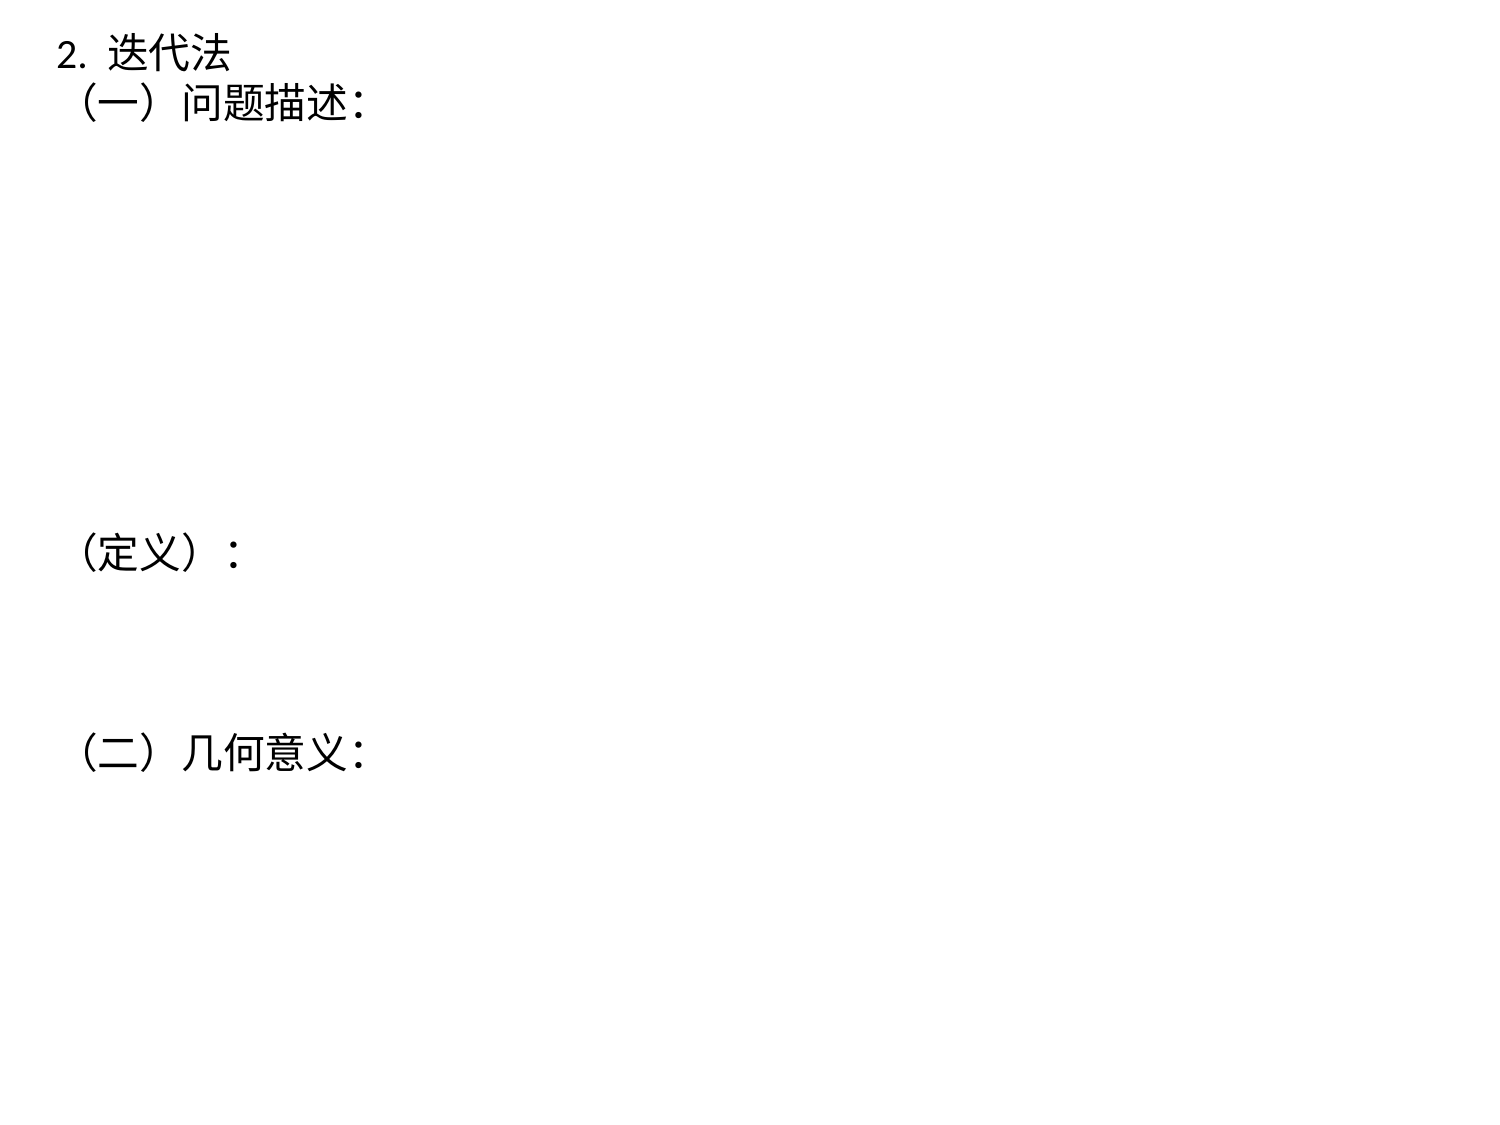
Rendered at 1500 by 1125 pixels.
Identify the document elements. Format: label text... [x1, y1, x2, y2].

text_box 2. 迭代法 （一）问题描述： （定义）： （二）几何意义： [41, 19, 1378, 785]
